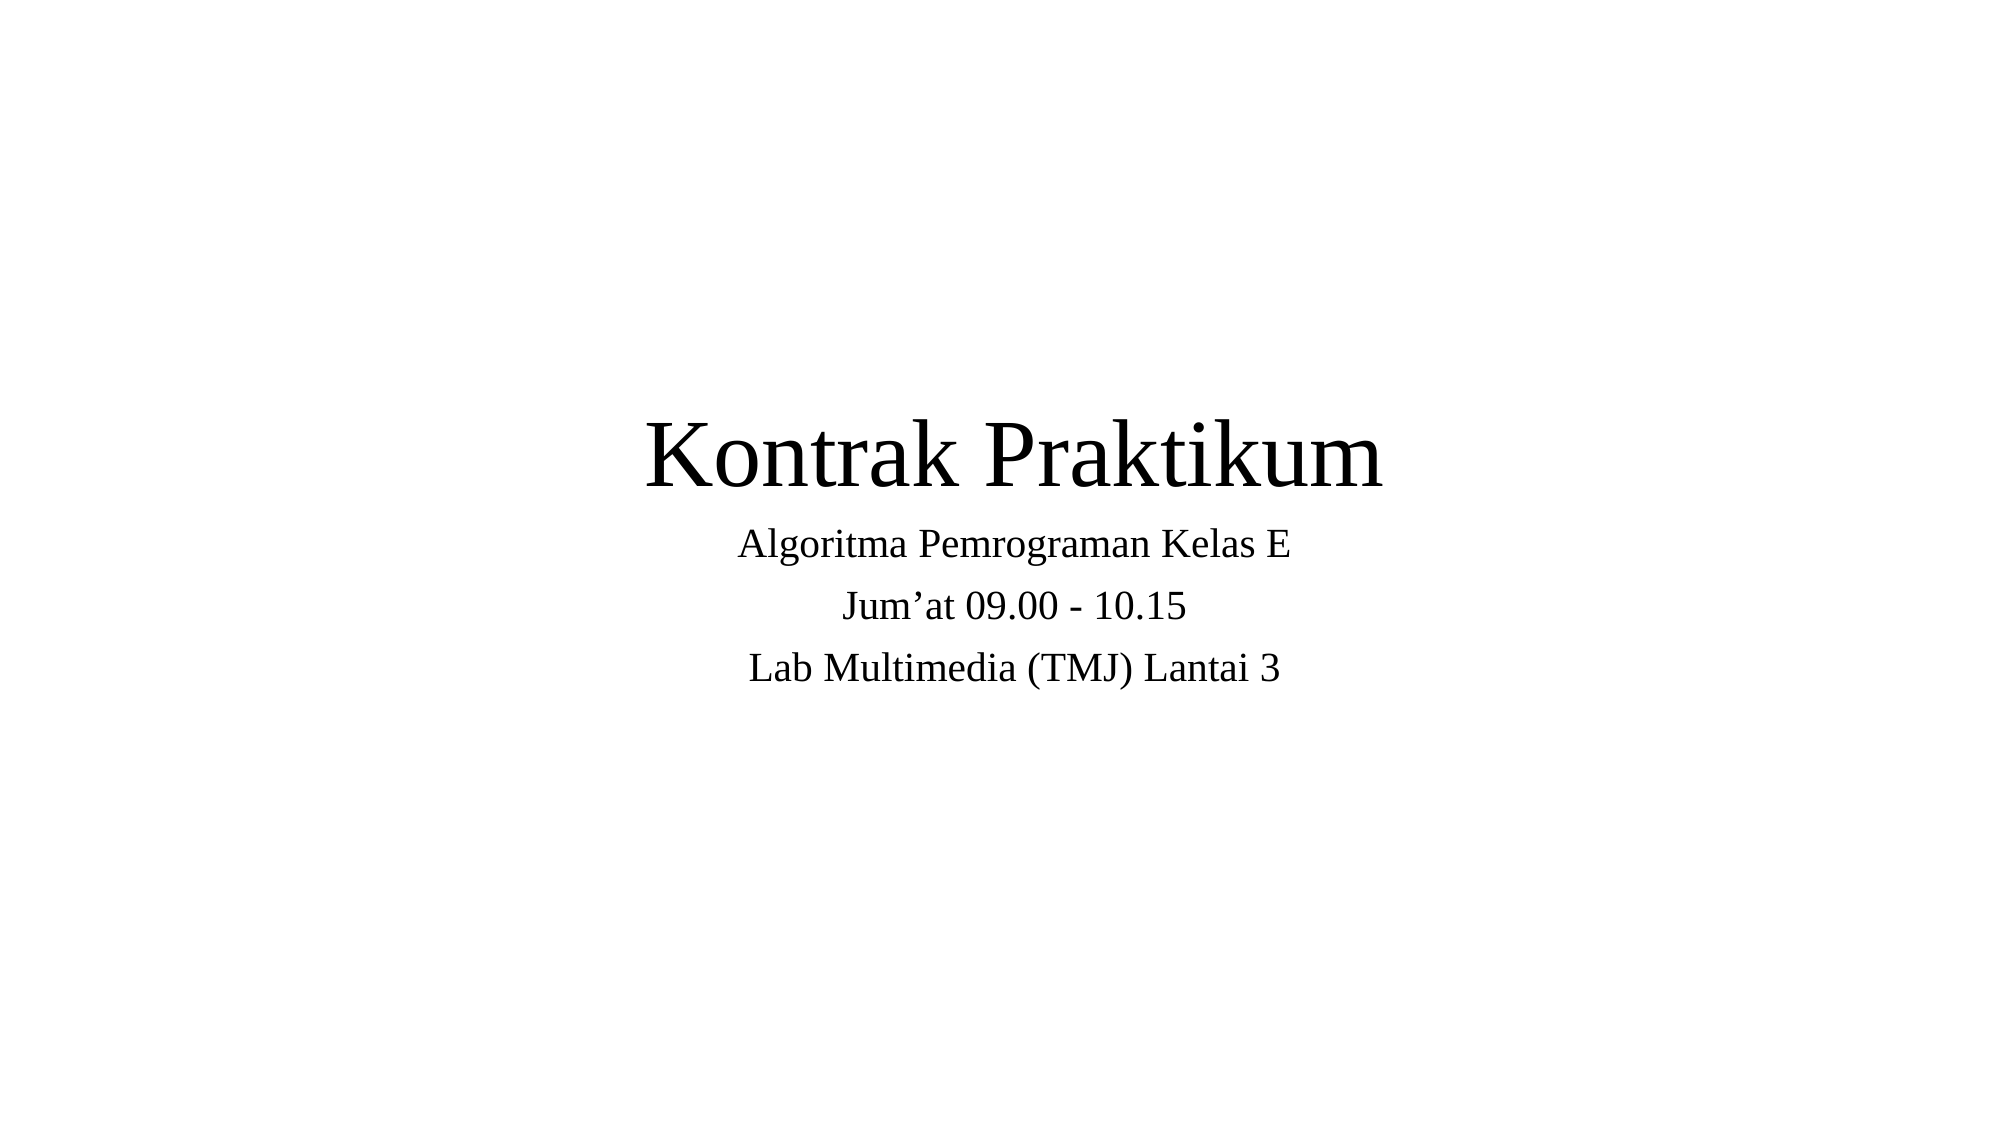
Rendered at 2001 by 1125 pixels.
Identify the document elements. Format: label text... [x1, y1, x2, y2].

title Kontrak Praktikum [264, 394, 1765, 514]
subtitle Algoritma Pemrograman Kelas E Jum’at 09.00 - 10.15 Lab Multimedia (TMJ) Lantai 3 [264, 514, 1765, 699]
